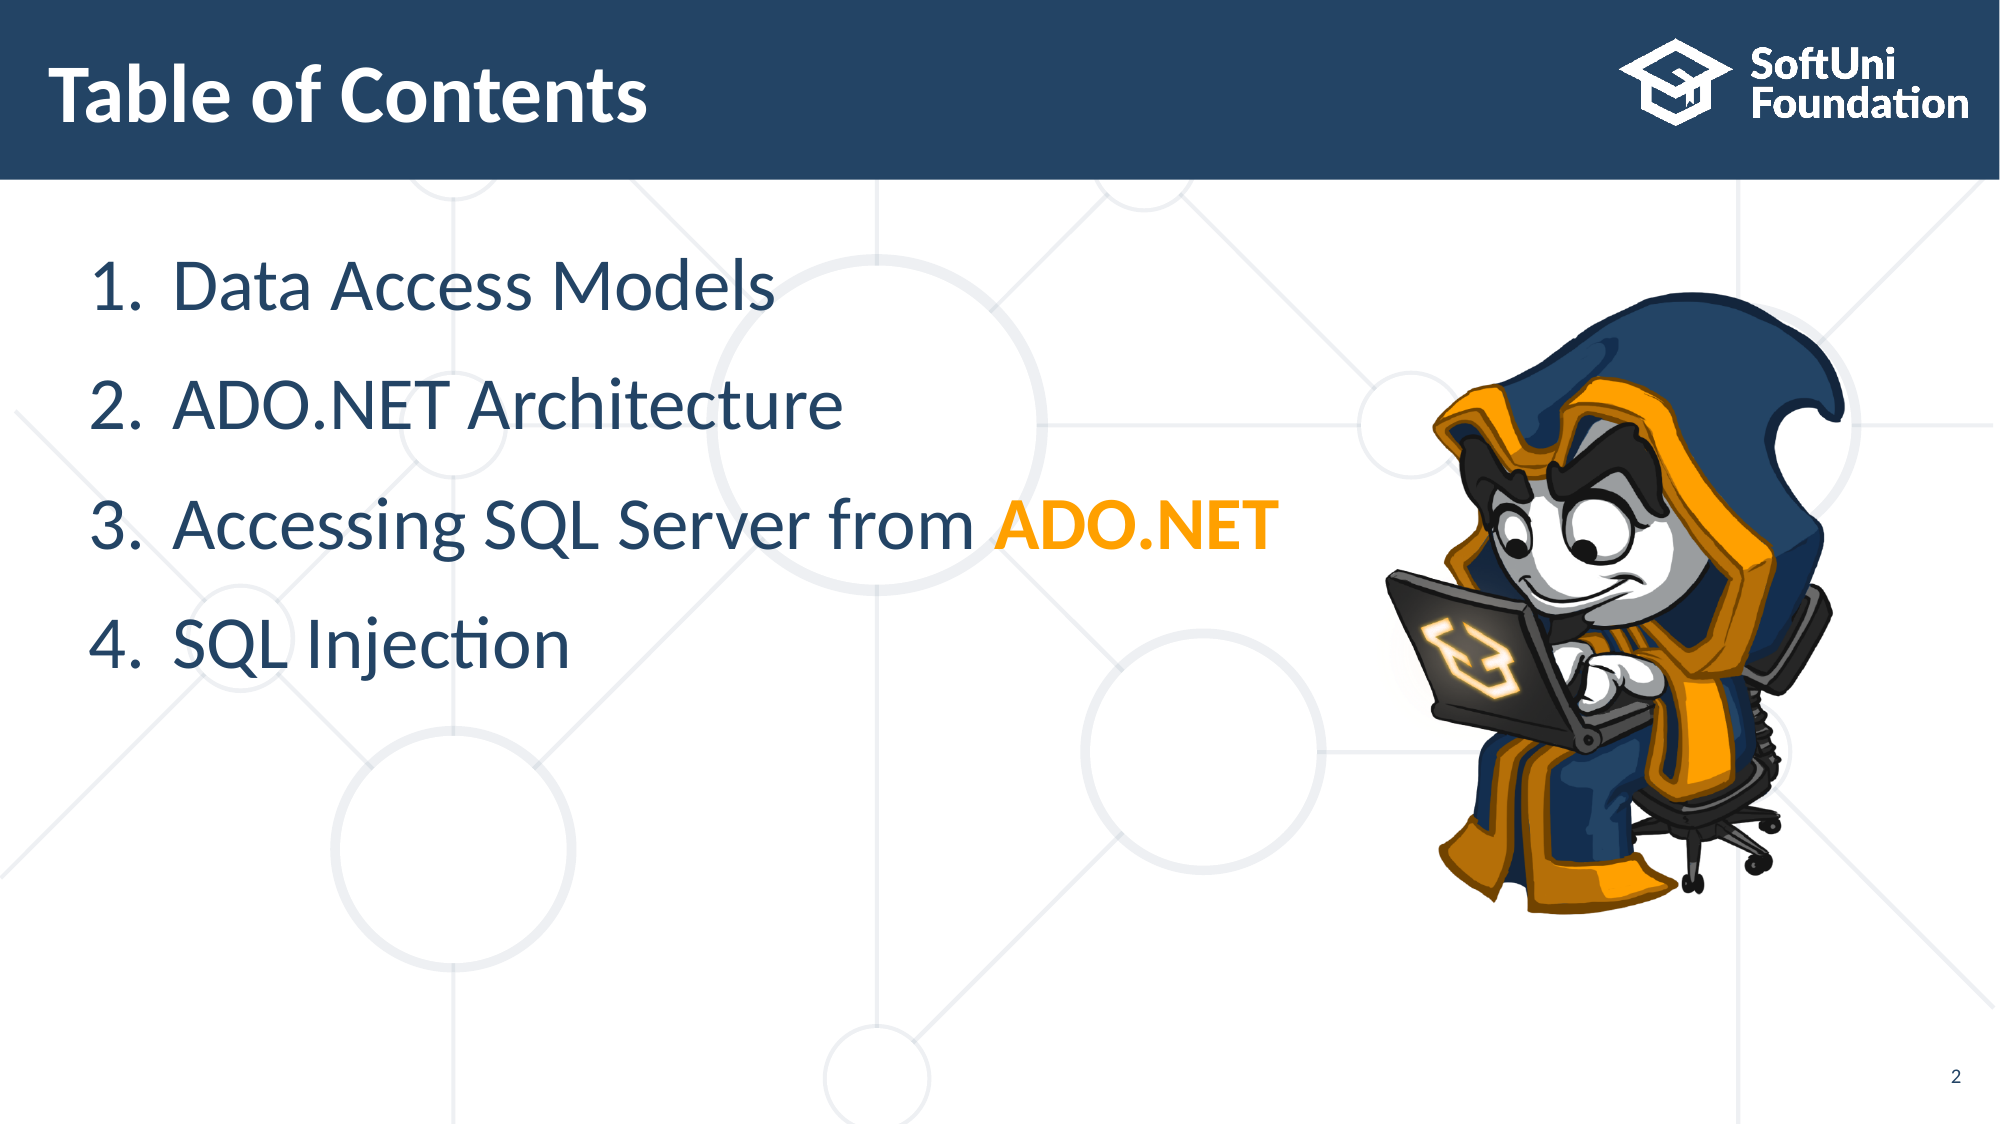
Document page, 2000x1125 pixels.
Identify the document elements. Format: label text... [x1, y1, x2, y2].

title Table of Contents [31, 16, 1591, 162]
list Data Access Models ADO.NET Architecture Accessing SQL Server from ADO.NET SQL Injection [70, 224, 1413, 1012]
slide_number 2 [1896, 1049, 1968, 1101]
picture [1413, 231, 1884, 951]
picture [1618, 38, 1968, 126]
